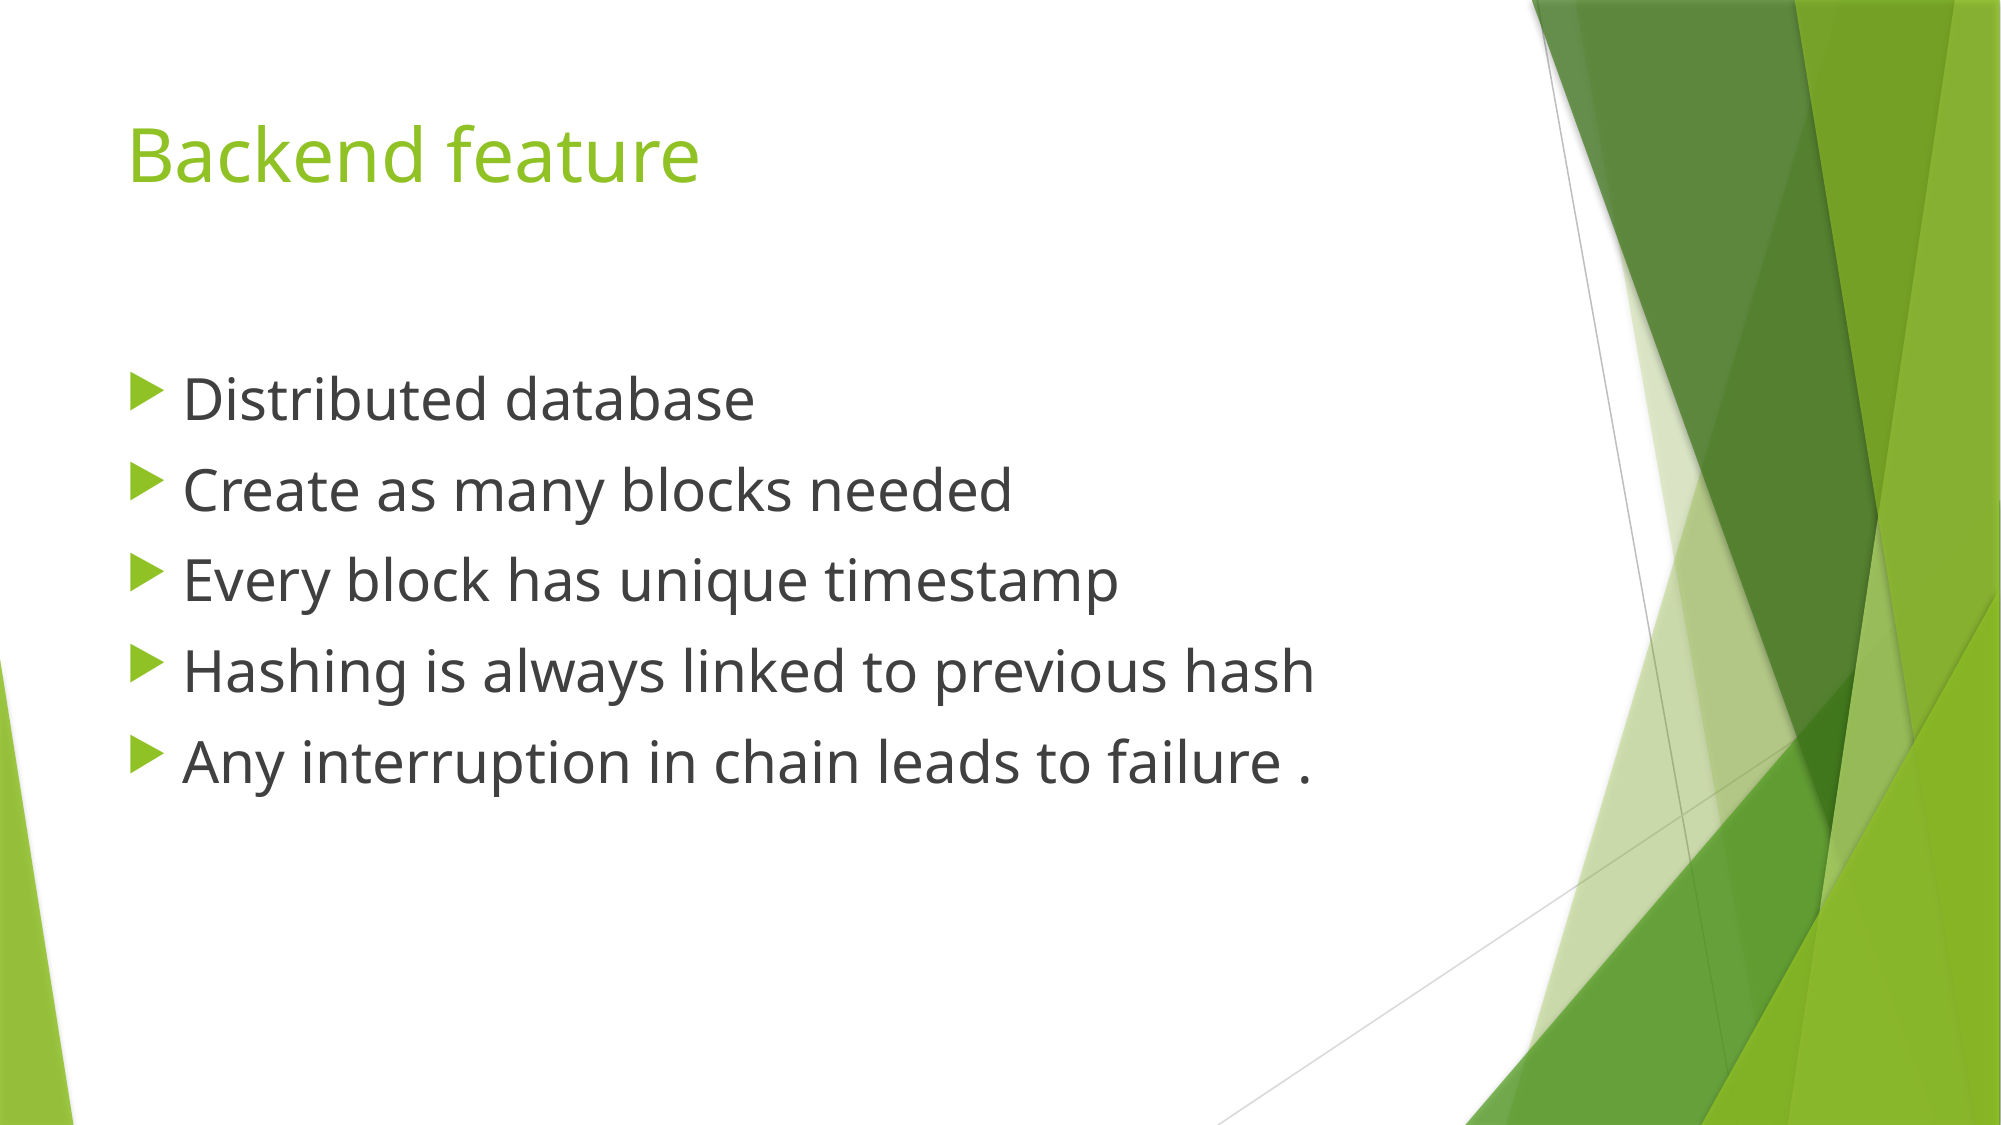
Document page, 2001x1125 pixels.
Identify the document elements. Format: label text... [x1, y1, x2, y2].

title Backend feature [111, 99, 1522, 317]
list Distributed database Create as many blocks needed Every block has unique timestamp Hashing is always linked to previous hash Any interruption in chain leads to failure . [111, 354, 1522, 992]
